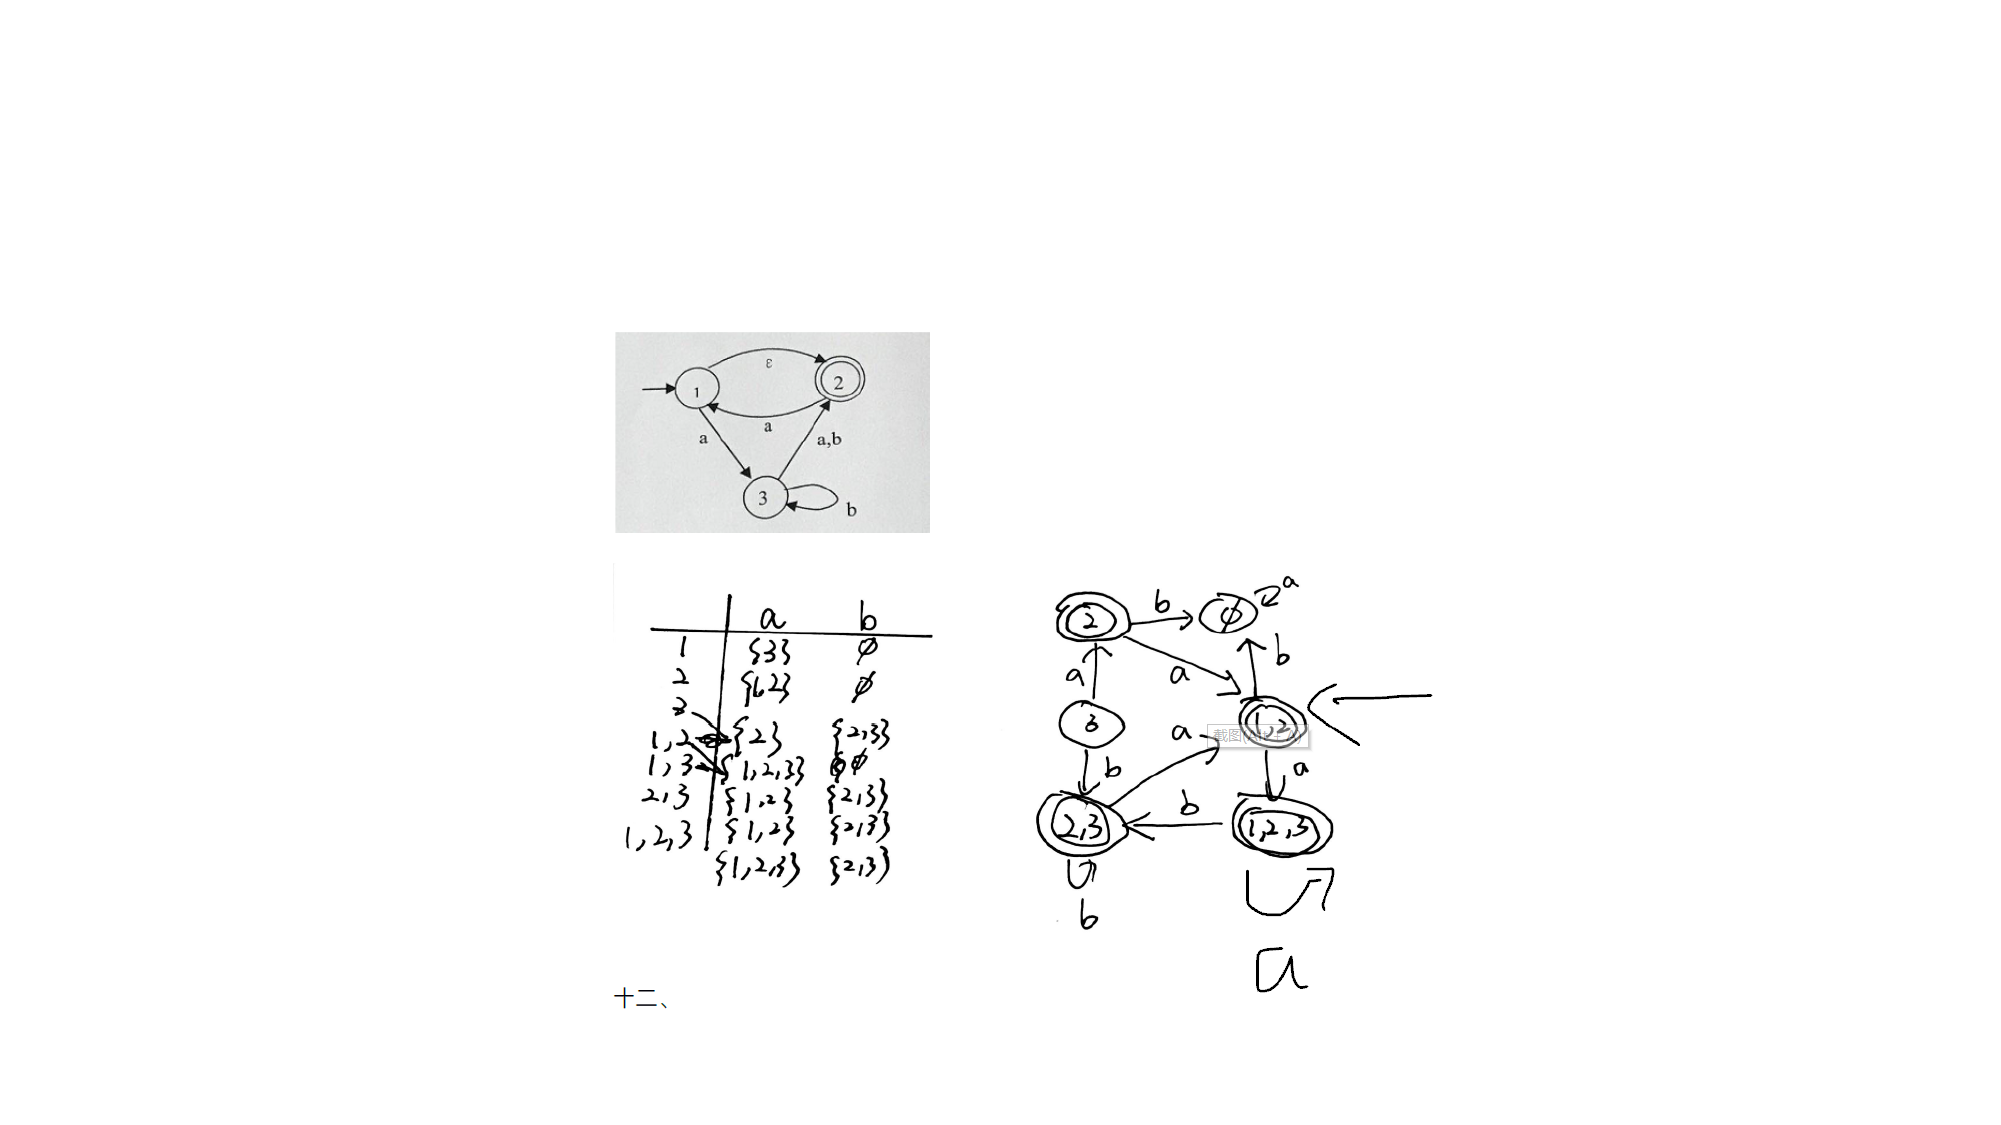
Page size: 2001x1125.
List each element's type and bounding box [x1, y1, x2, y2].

list [535, 299, 1465, 1014]
